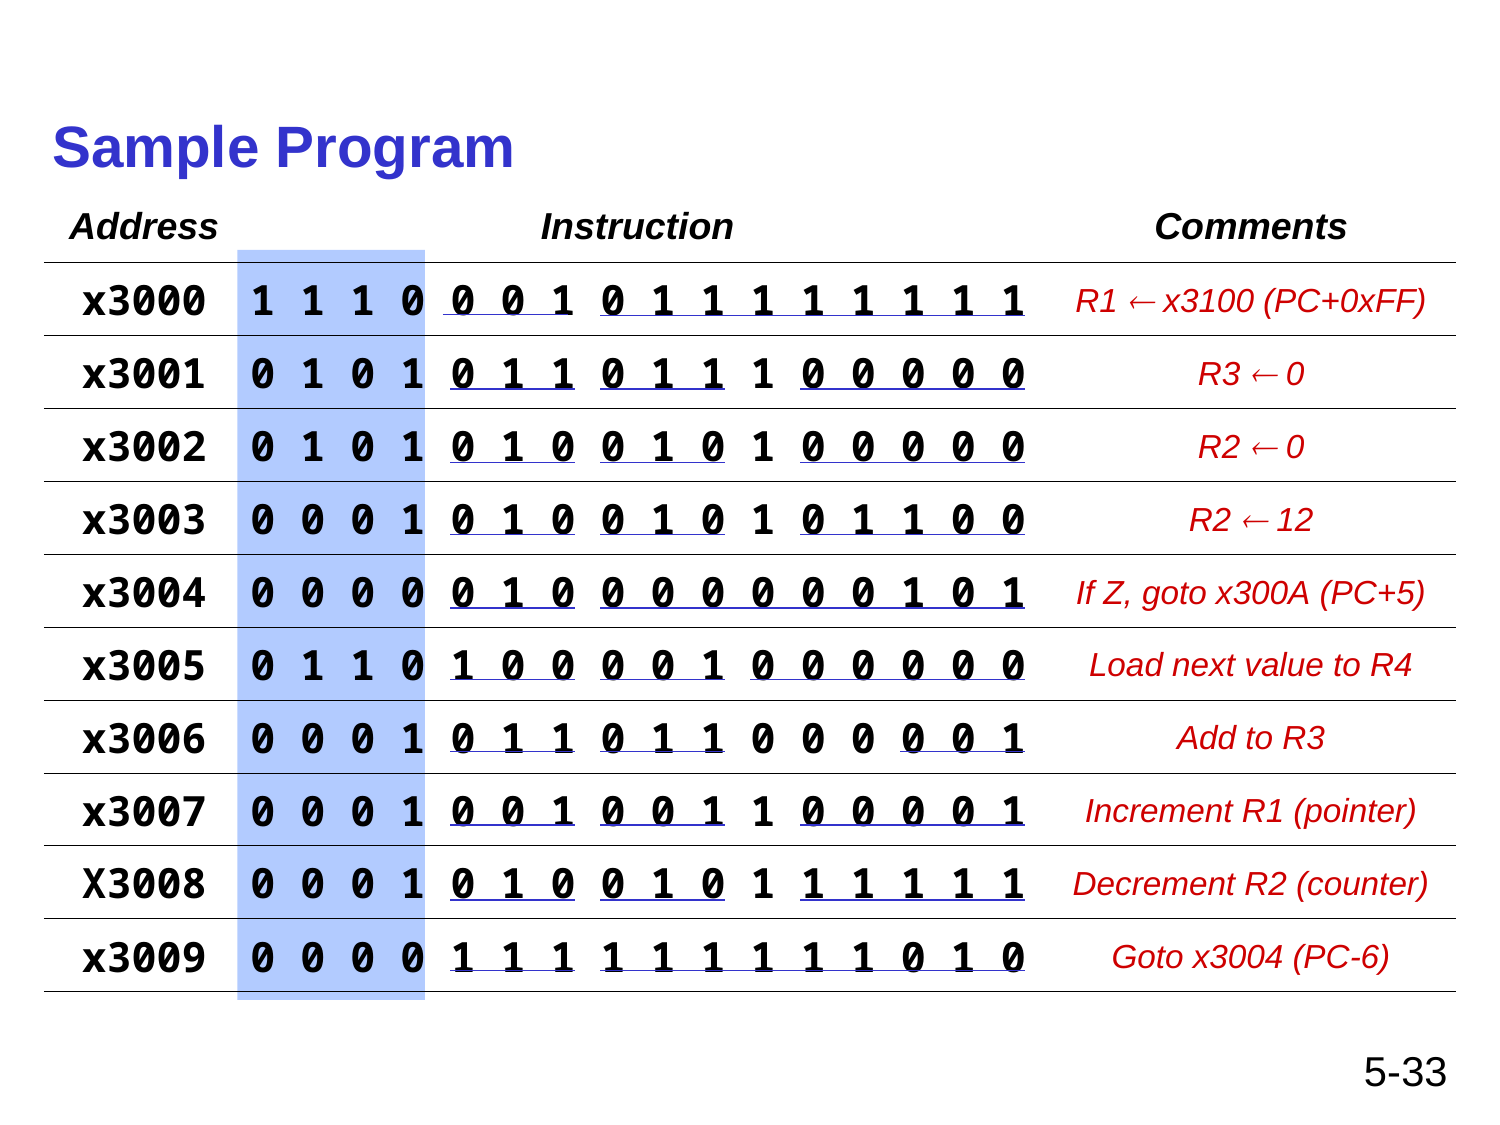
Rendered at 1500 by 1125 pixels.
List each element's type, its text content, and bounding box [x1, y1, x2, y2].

text_box [237, 992, 425, 1000]
table_header Address [44, 187, 230, 262]
table_cell 1 1 1 0 0 0 1 0 1 1 1 1 1 1 1 1 [230, 263, 1031, 335]
table_cell 0 0 0 0 0 1 0 0 0 0 0 0 0 1 0 1 [230, 555, 1031, 627]
table_cell 0 1 0 1 0 1 1 0 1 1 1 0 0 0 0 0 [230, 336, 1031, 408]
title Sample Program [37, 99, 1463, 188]
table_cell x3007 [44, 773, 230, 845]
text_box 5-<number> [1074, 1037, 1463, 1100]
table_cell x3009 [44, 919, 230, 991]
table_cell x3002 [44, 409, 230, 481]
table_cell If Z, goto x300A (PC+5) [1031, 555, 1456, 627]
table_cell Add to R3 [1031, 701, 1456, 772]
table_cell R2  0 [1031, 409, 1456, 481]
table_cell Load next value to R4 [1031, 628, 1456, 700]
table_cell x3006 [44, 701, 230, 772]
table_cell R2  12 [1031, 482, 1456, 554]
table_cell R3  0 [1031, 336, 1456, 408]
table_cell x3001 [44, 336, 230, 408]
table_cell 0 1 0 1 0 1 0 0 1 0 1 0 0 0 0 0 [230, 409, 1031, 481]
table_cell R1  x3100 (PC+0xFF) [1031, 263, 1456, 335]
table_cell 0 0 0 1 0 0 1 0 0 1 1 0 0 0 0 1 [230, 773, 1031, 845]
table_cell 0 0 0 1 0 1 0 0 1 0 1 1 1 1 1 1 [230, 846, 1031, 918]
table_cell x3003 [44, 482, 230, 554]
table_cell 0 0 0 1 0 1 1 0 1 1 0 0 0 0 0 1 [230, 701, 1031, 772]
table_cell Goto x3004 (PC-6) [1031, 919, 1456, 991]
table_cell Decrement R2 (counter) [1031, 846, 1456, 918]
table_cell 0 1 1 0 1 0 0 0 0 1 0 0 0 0 0 0 [230, 628, 1031, 700]
table_header Instruction [230, 187, 1031, 262]
table_cell x3005 [44, 628, 230, 700]
table_cell 0 0 0 1 0 1 0 0 1 0 1 0 1 1 0 0 [230, 482, 1031, 554]
table_cell X3008 [44, 846, 230, 918]
table_cell Increment R1 (pointer) [1031, 773, 1456, 845]
table_cell 0 0 0 0 1 1 1 1 1 1 1 1 1 0 1 0 [230, 919, 1031, 991]
table_header Comments [1031, 187, 1456, 262]
table_cell x3000 [44, 263, 230, 335]
table_cell x3004 [44, 555, 230, 627]
